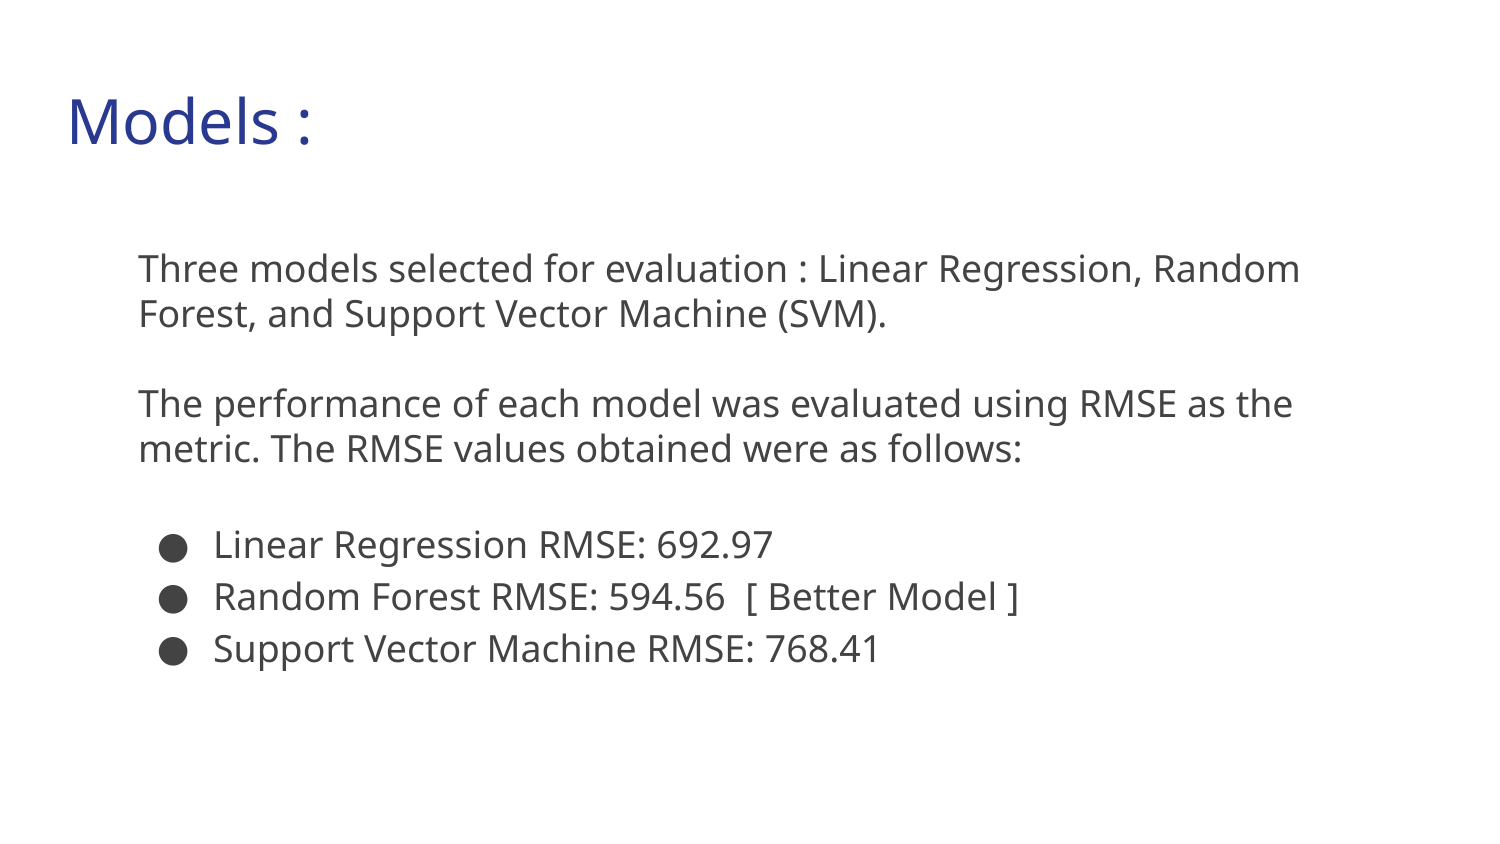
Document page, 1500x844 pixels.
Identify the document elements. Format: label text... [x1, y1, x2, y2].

text_box Three models selected for evaluation : Linear Regression, Random Forest, and Support Vector Machine (SVM). The performance of each model was evaluated using RMSE as the metric. The RMSE values obtained were as follows: Linear Regression RMSE: 692.97 Random Forest RMSE: 594.56 [ Better Model ] Support Vector Machine RMSE: 768.41 [123, 229, 1358, 844]
title Models : [51, 67, 1449, 167]
